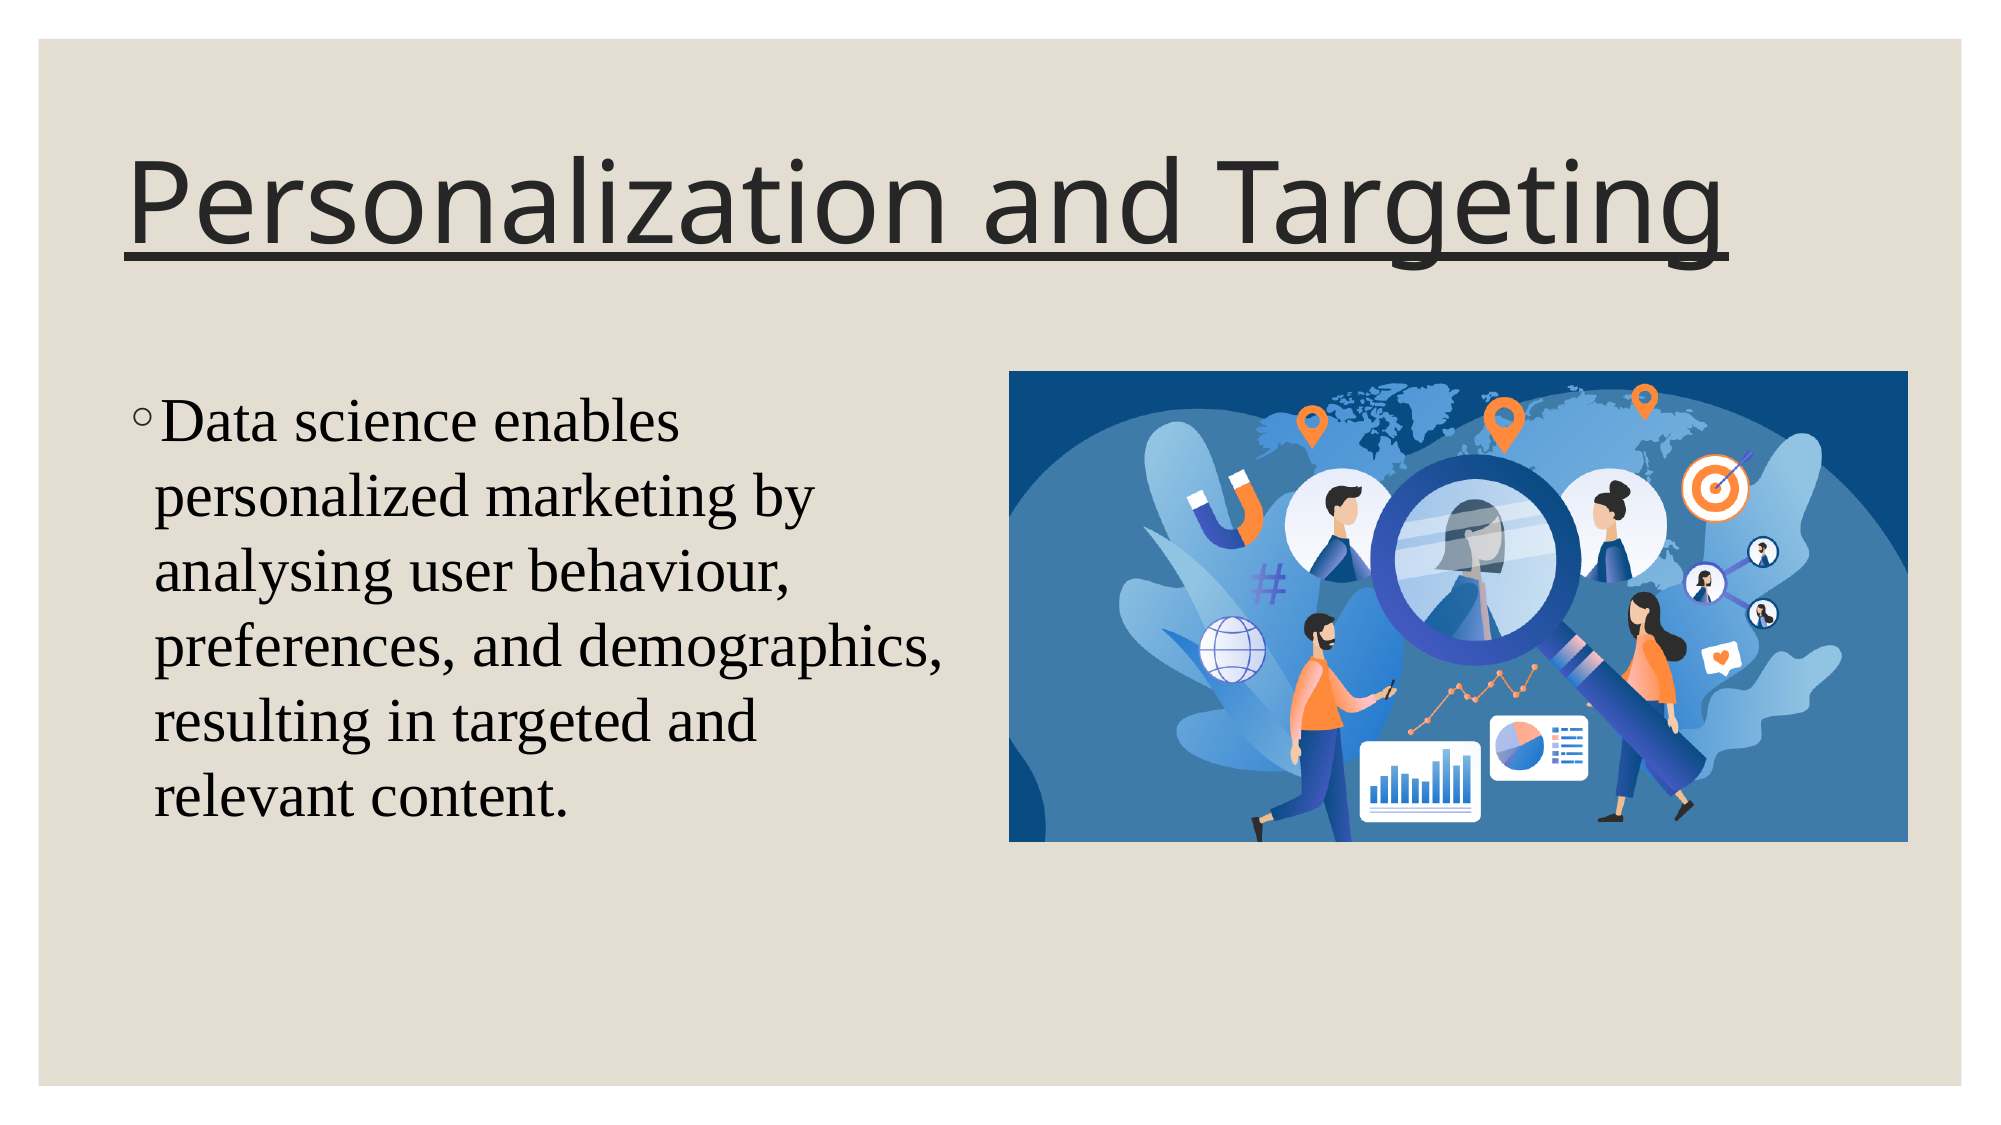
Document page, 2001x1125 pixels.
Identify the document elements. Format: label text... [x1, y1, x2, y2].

title Personalization and Targeting [109, 94, 1977, 320]
text_box Data science enables personalized marketing by analysing user behaviour, preferences, and demographics, resulting in targeted and relevant content. [109, 371, 984, 1015]
picture [1009, 371, 1908, 842]
